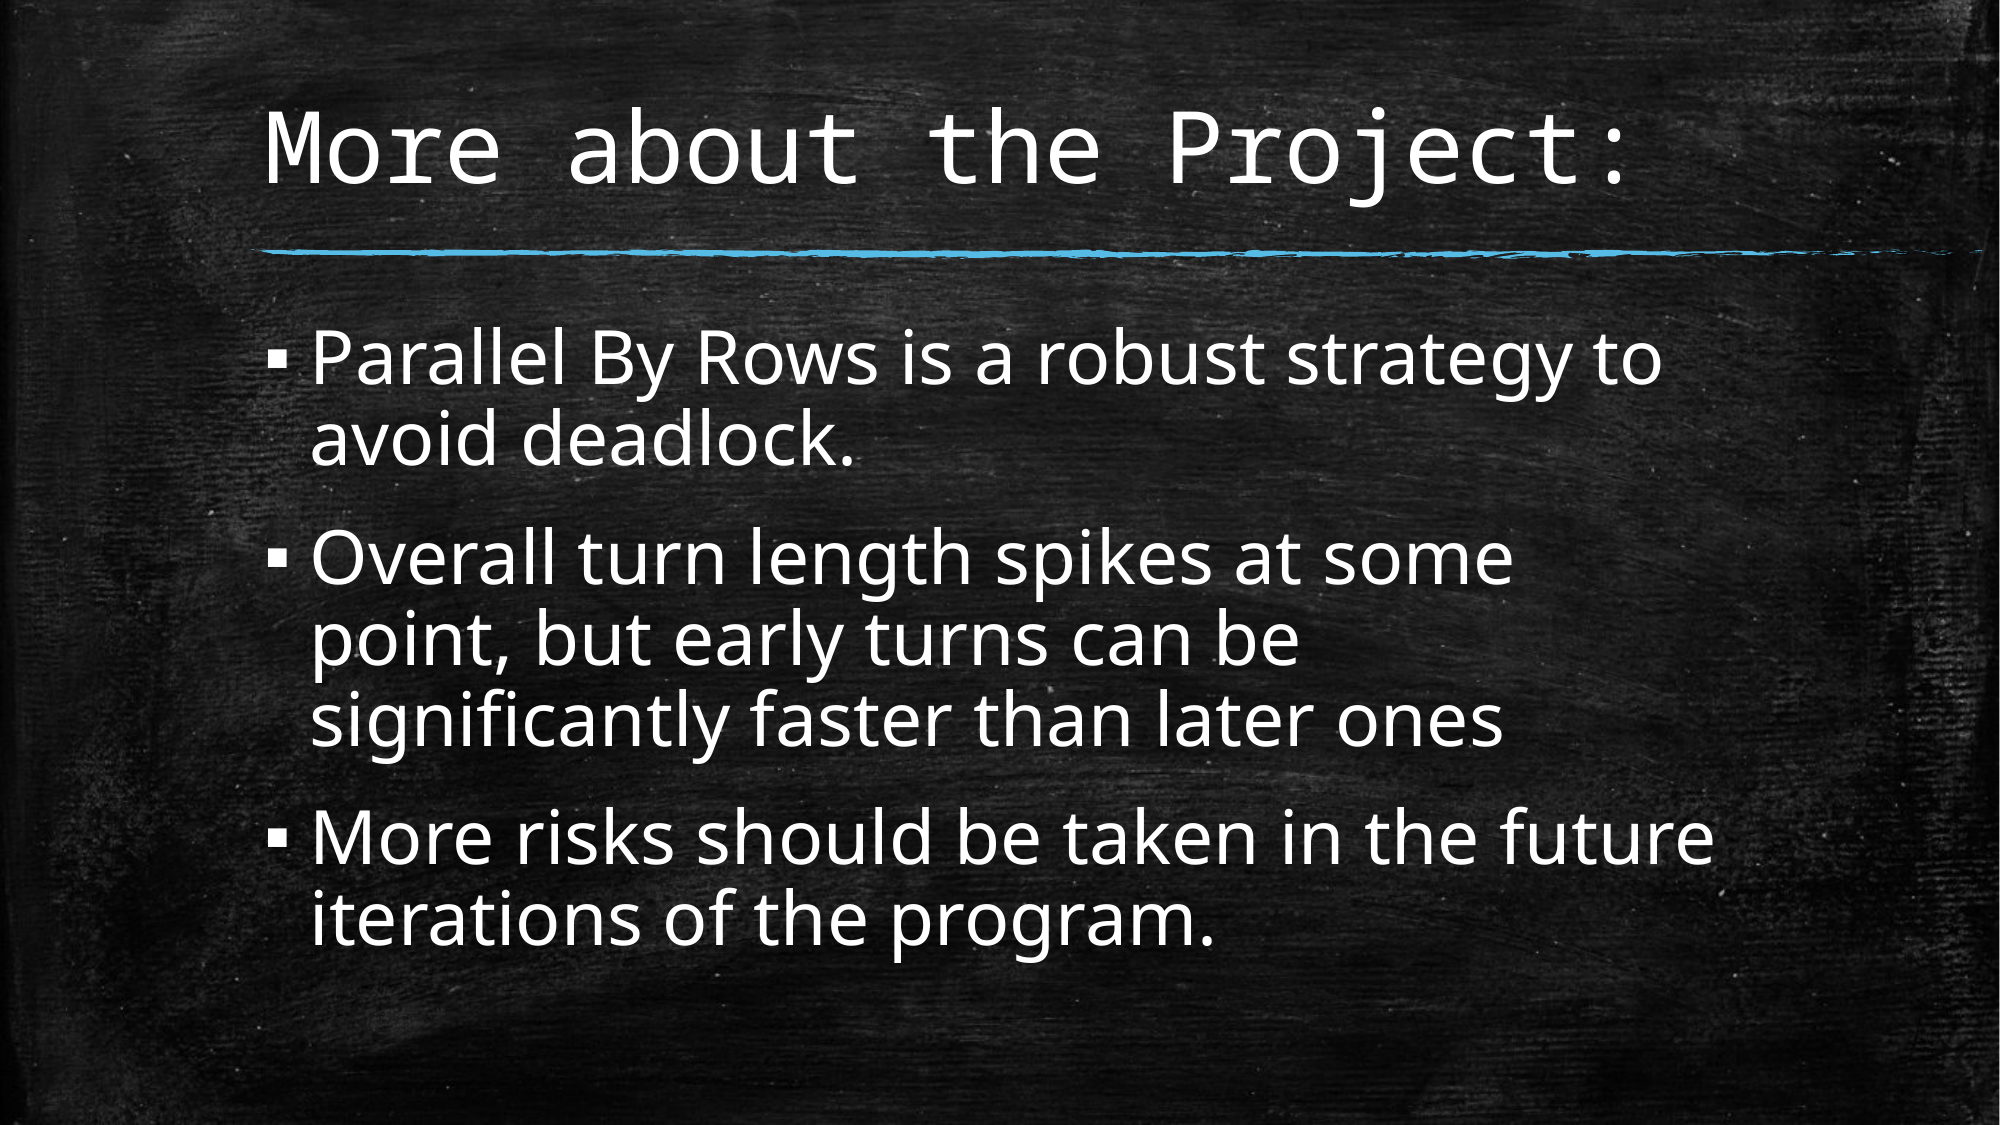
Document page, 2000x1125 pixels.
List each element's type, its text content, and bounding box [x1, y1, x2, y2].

title More about the Project: [249, 45, 1750, 213]
list Parallel By Rows is a robust strategy to avoid deadlock. Overall turn length spikes at some point, but early turns can be significantly faster than later ones More risks should be taken in the future iterations of the program. [249, 312, 1750, 1013]
